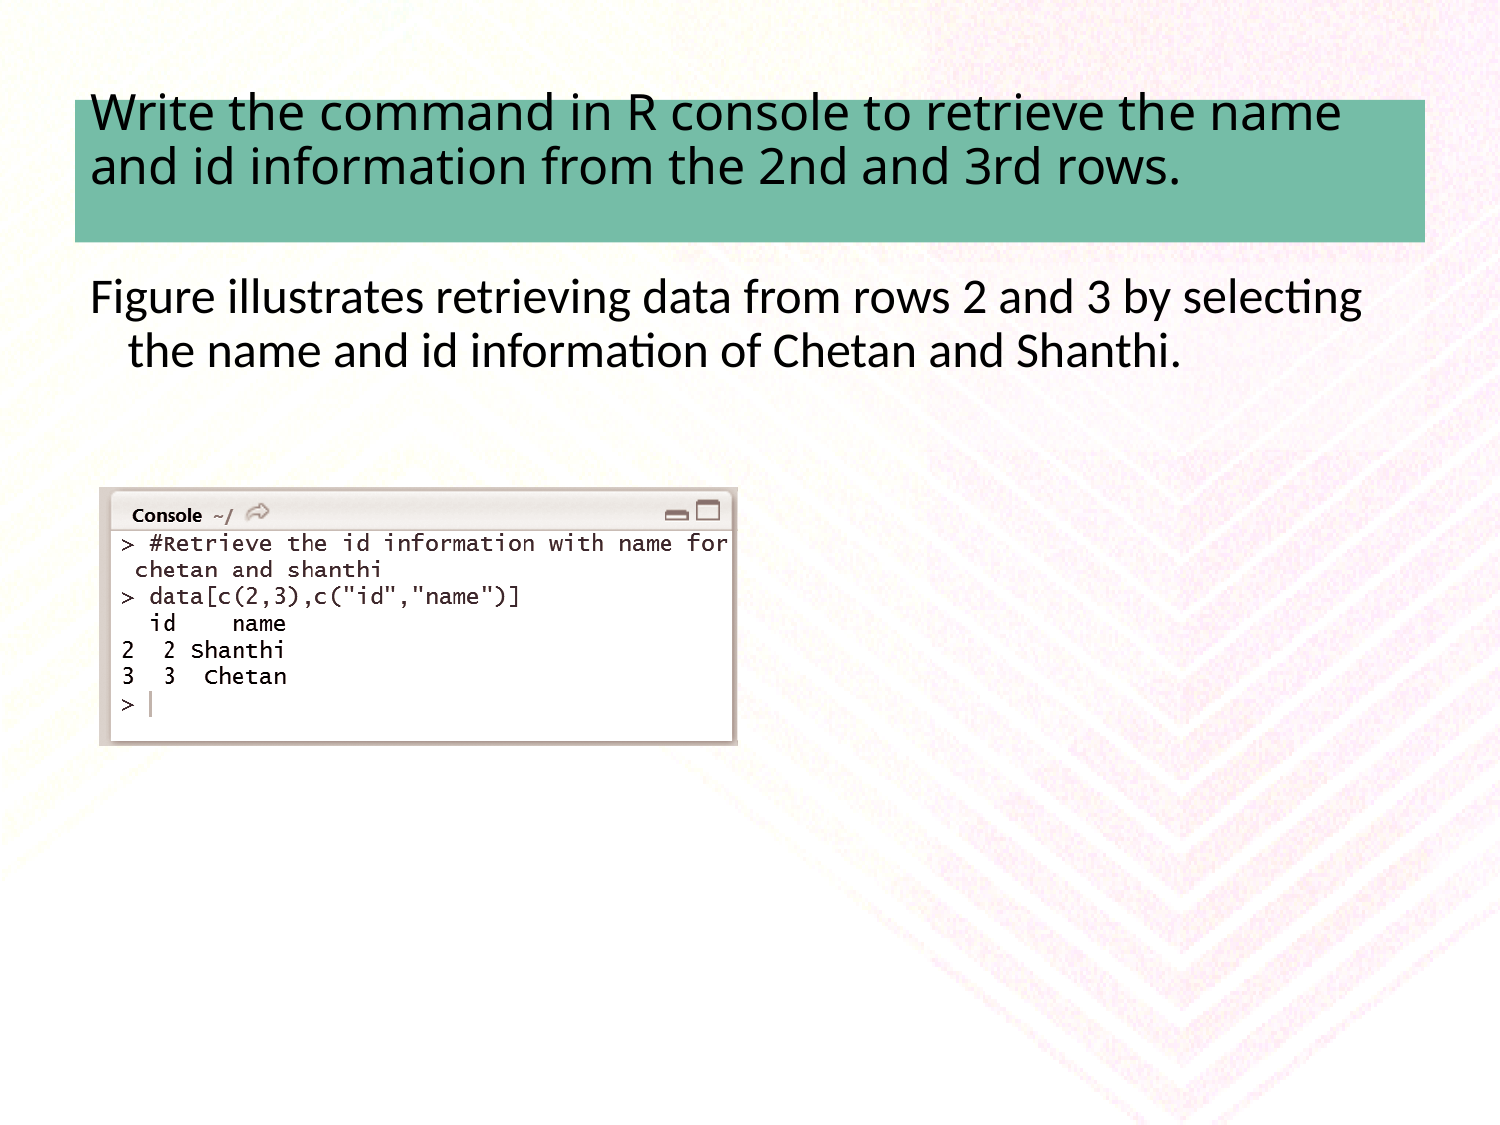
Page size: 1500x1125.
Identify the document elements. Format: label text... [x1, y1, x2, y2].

picture [99, 487, 738, 746]
list Figure illustrates retrieving data from rows 2 and 3 by selecting the name and id information of Chetan and Shanthi. [75, 262, 1425, 450]
title Write the command in R console to retrieve the name and id information from the 2nd and 3rd rows. [75, 99, 1425, 243]
